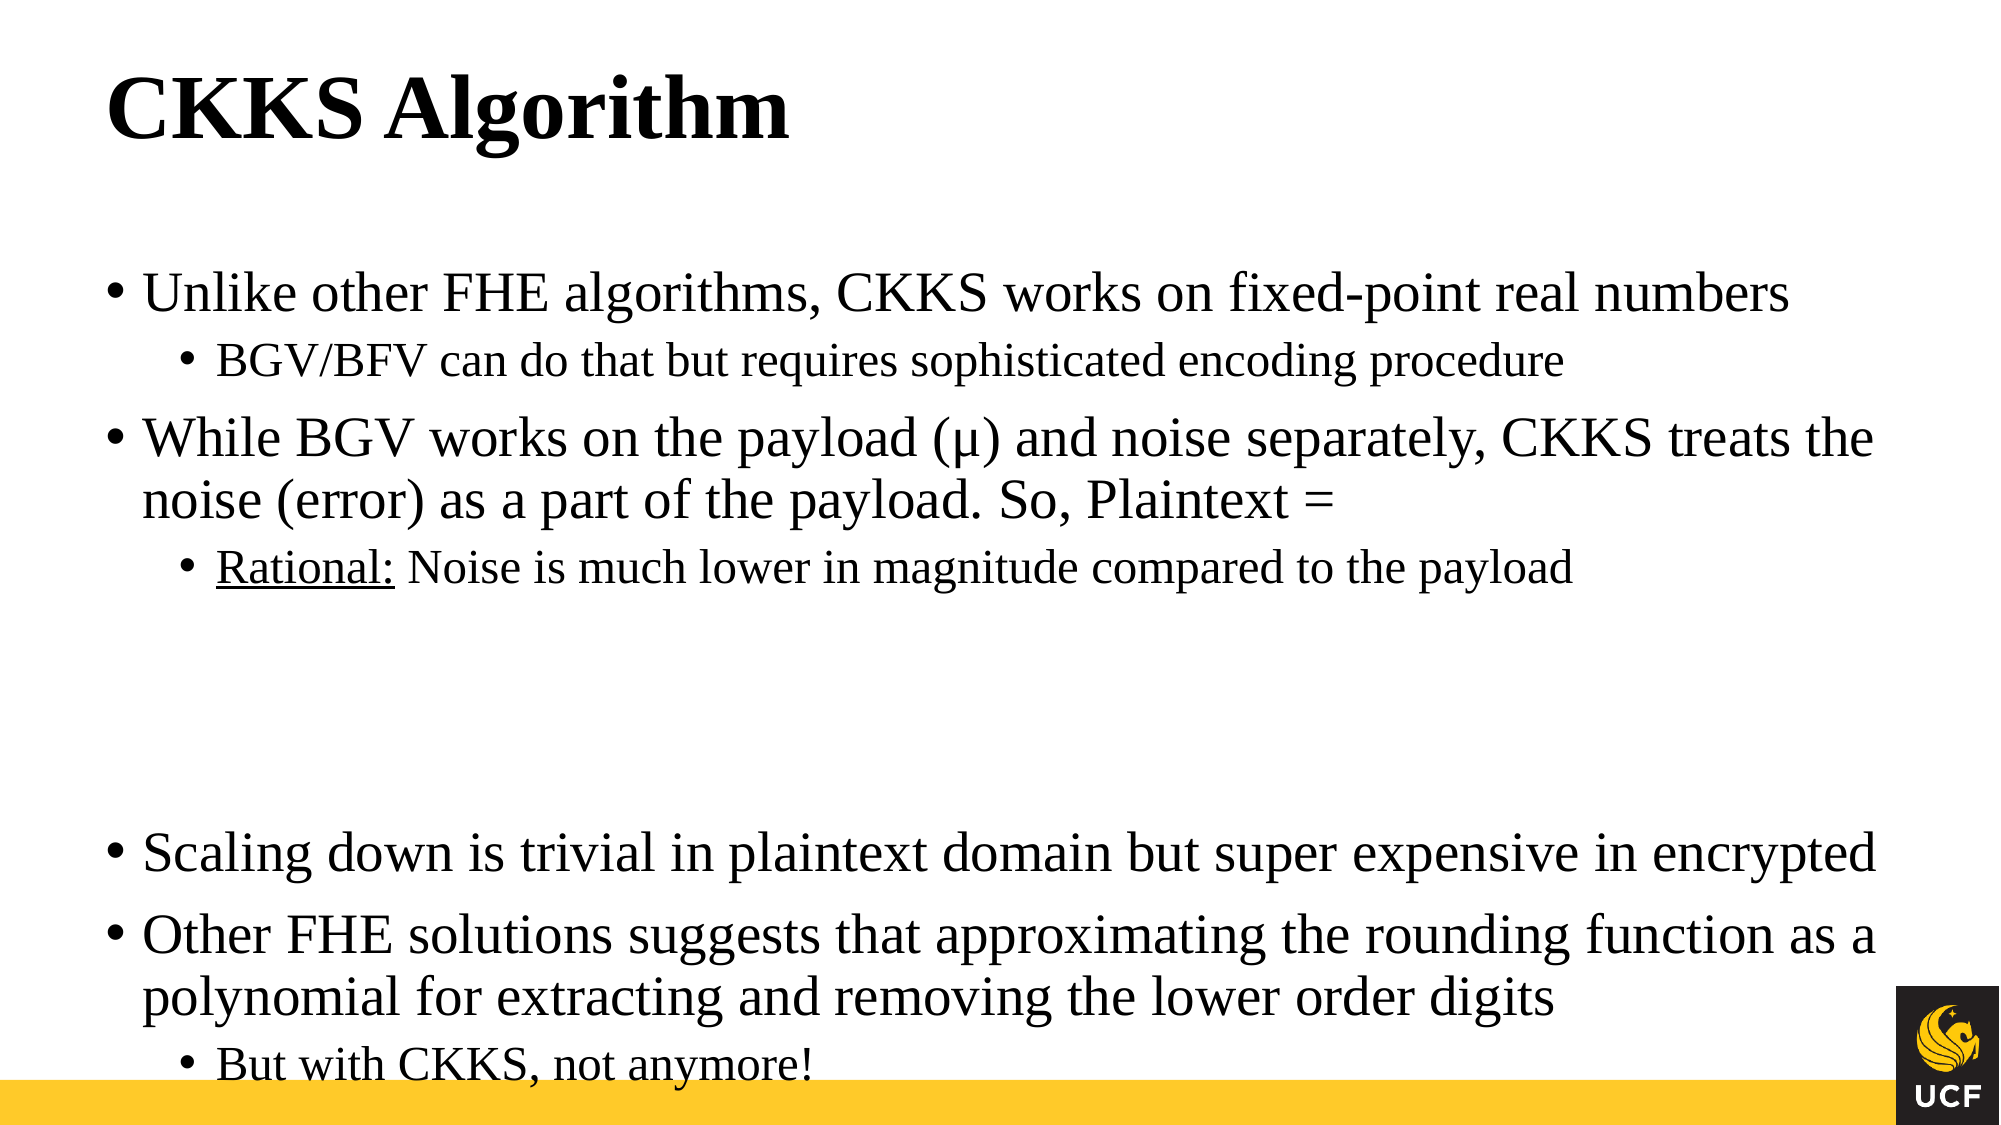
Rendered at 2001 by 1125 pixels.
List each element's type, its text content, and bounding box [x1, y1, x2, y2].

picture [1896, 986, 1999, 1125]
slide_number 3 [1536, 1043, 1987, 1104]
title CKKS Algorithm [90, 0, 1939, 218]
